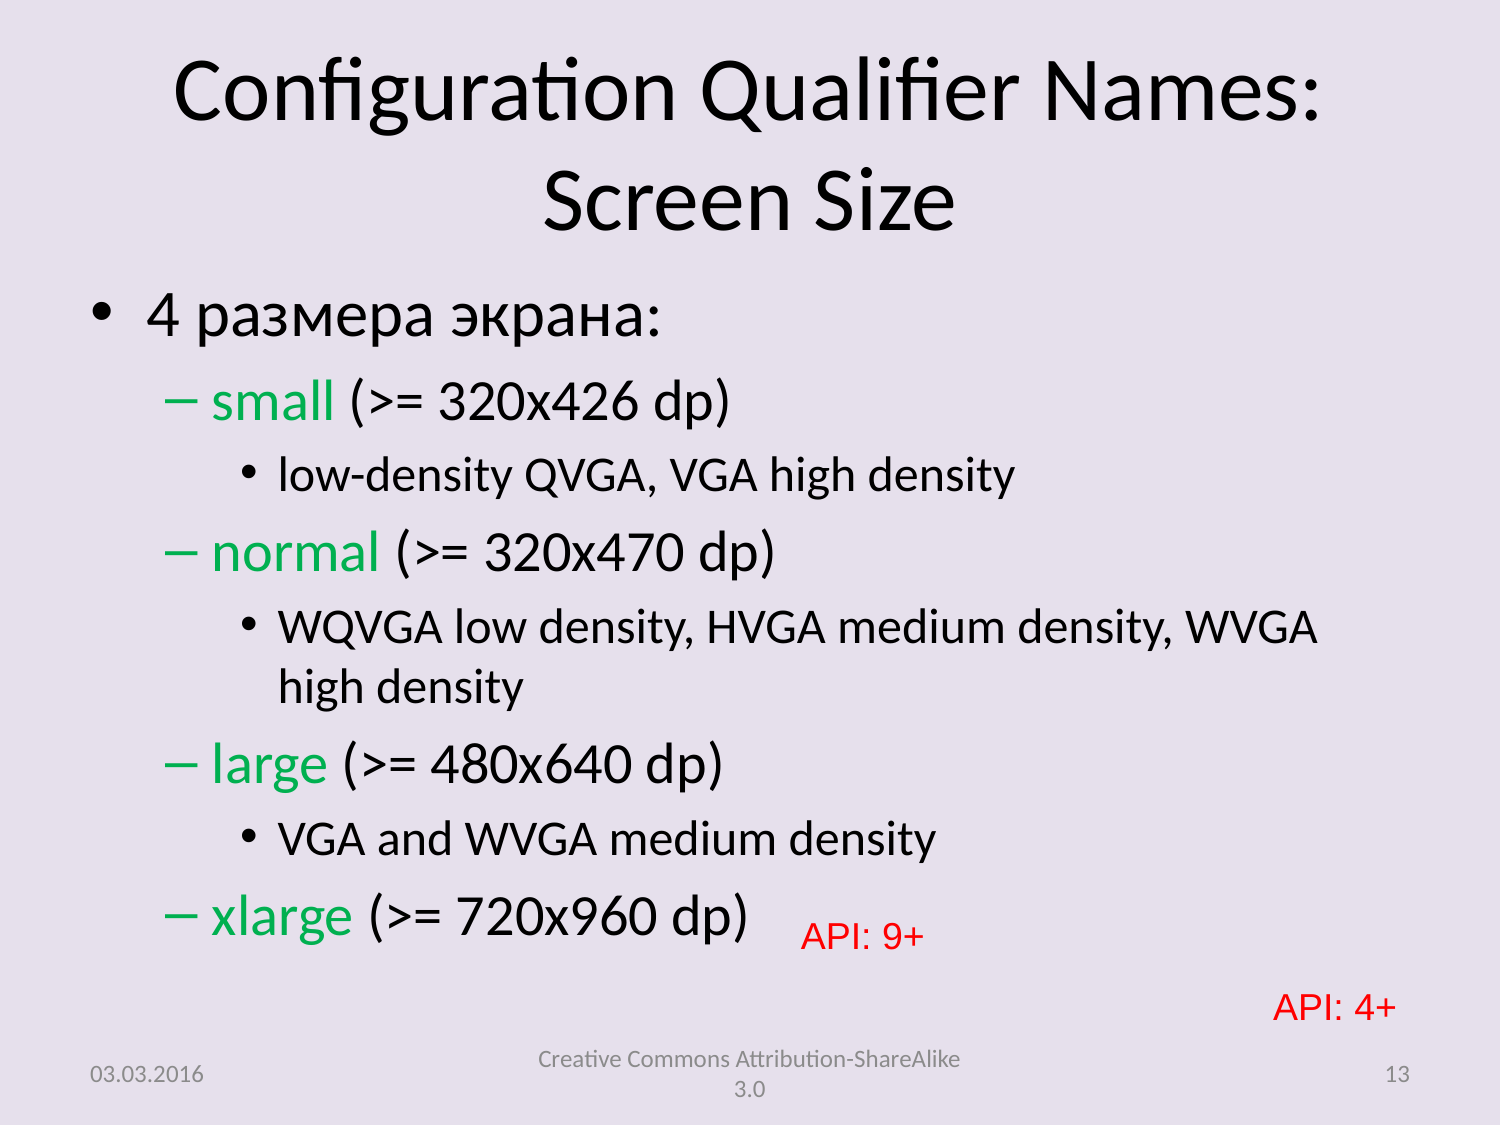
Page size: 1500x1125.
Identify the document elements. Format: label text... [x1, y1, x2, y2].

text_box API: 9+ [786, 904, 941, 965]
list 4 размера экрана: small (>= 320x426 dp) low-density QVGA, VGA high density normal (>= 320x470 dp) WQVGA low density, HVGA medium density, WVGA high density large (>= 480x640 dp) VGA and WVGA medium density xlarge (>= 720x960 dp) [74, 262, 1426, 1006]
slide_number 13 [1074, 1042, 1425, 1103]
footer Creative Commons Attribution-ShareAlike 3.0 [512, 1042, 988, 1103]
text_box API: 4+ [1258, 976, 1413, 1036]
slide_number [75, 1042, 425, 1103]
title Configuration Qualifier Names: Screen Size [74, 44, 1426, 233]
